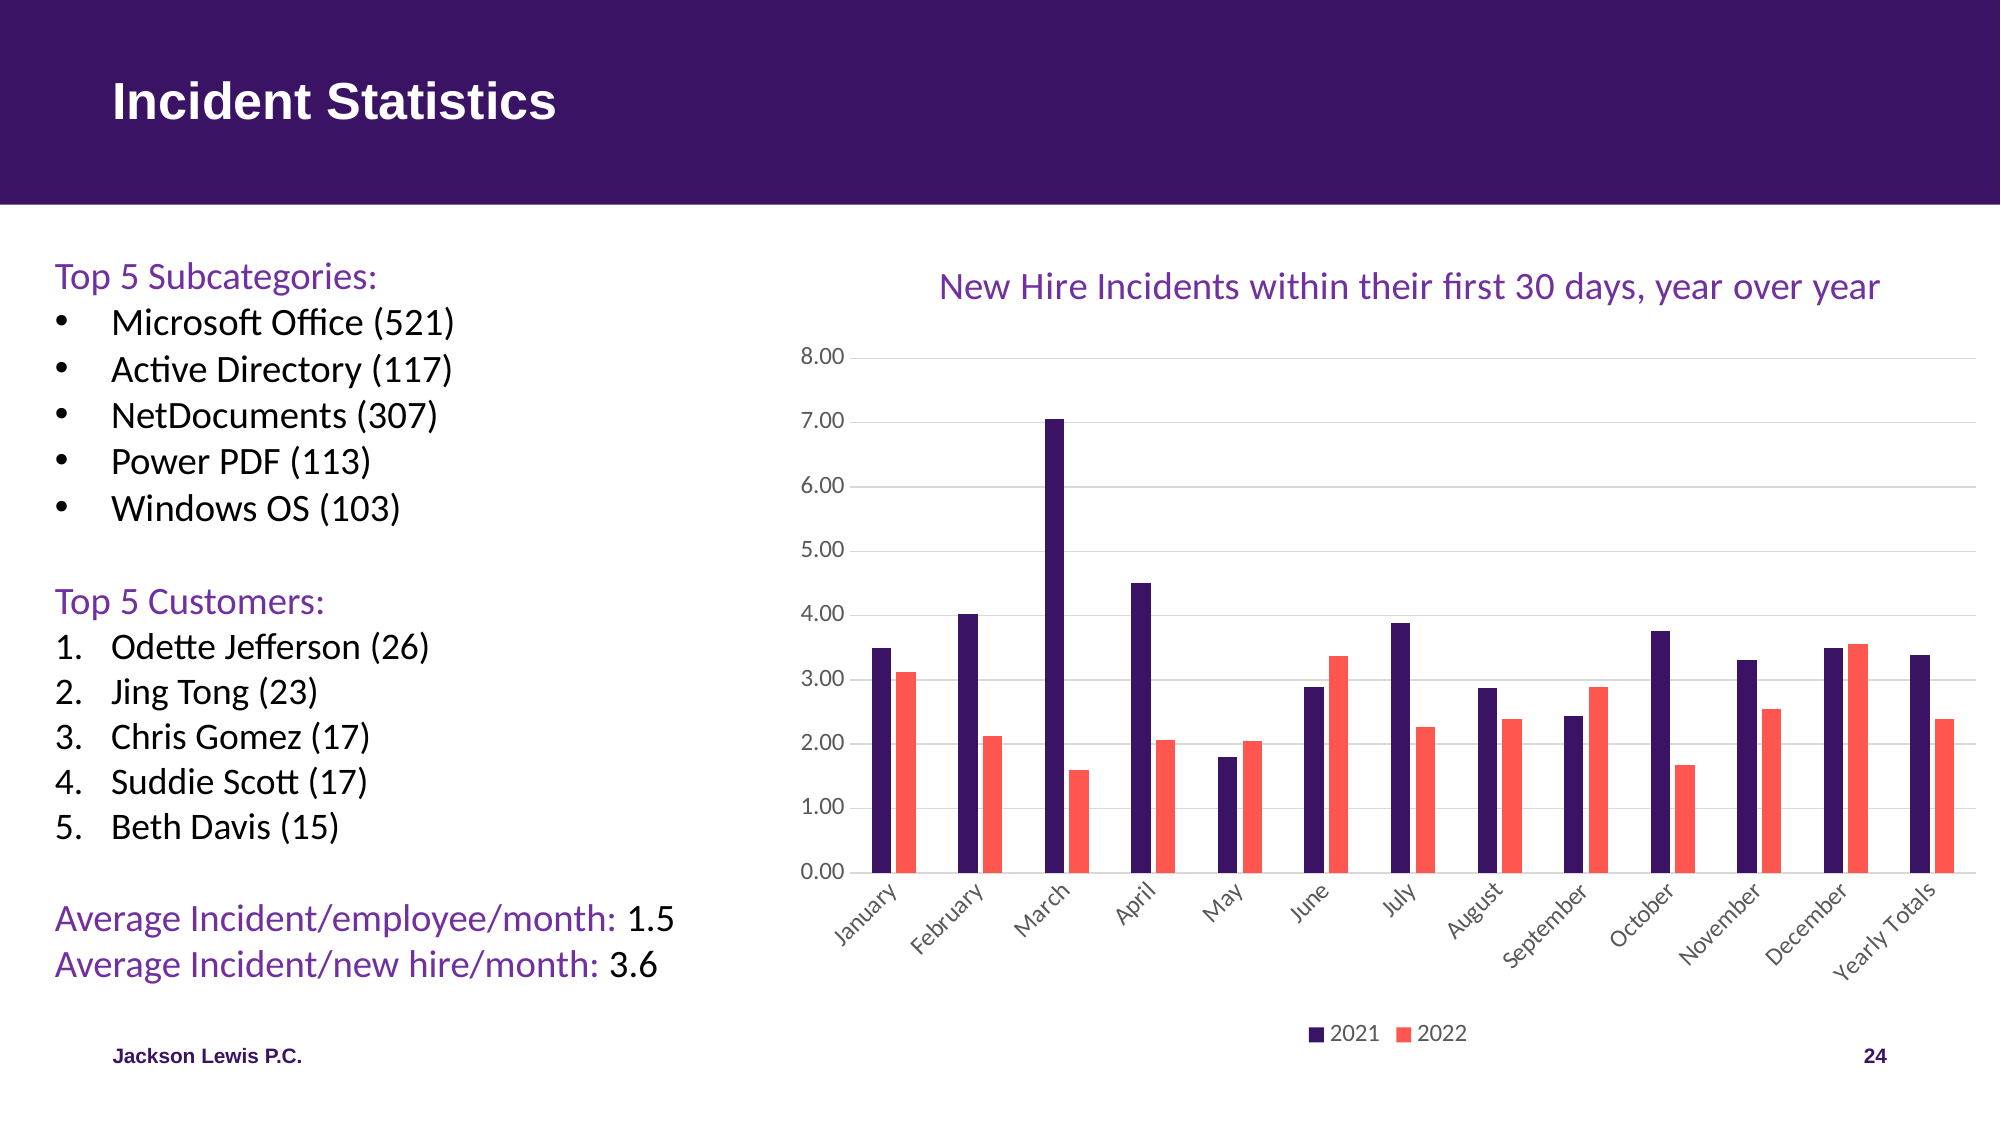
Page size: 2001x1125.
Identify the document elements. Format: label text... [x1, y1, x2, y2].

title Incident Statistics [112, 75, 1887, 197]
slide_number 24 [1436, 1054, 1887, 1103]
text_box Top 5 Subcategories: Microsoft Office (521) Active Directory (117) NetDocuments (307) Power PDF (113) Windows OS (103) Top 5 Customers: Odette Jefferson (26) Jing Tong (23) Chris Gomez (17) Suddie Scott (17) Beth Davis (15) Average Incident/employee/month: 1.5 Average Incident/new hire/month: 3.6 [39, 243, 776, 993]
chart [776, 243, 2000, 1054]
footer Jackson Lewis P.C. [112, 1042, 788, 1103]
